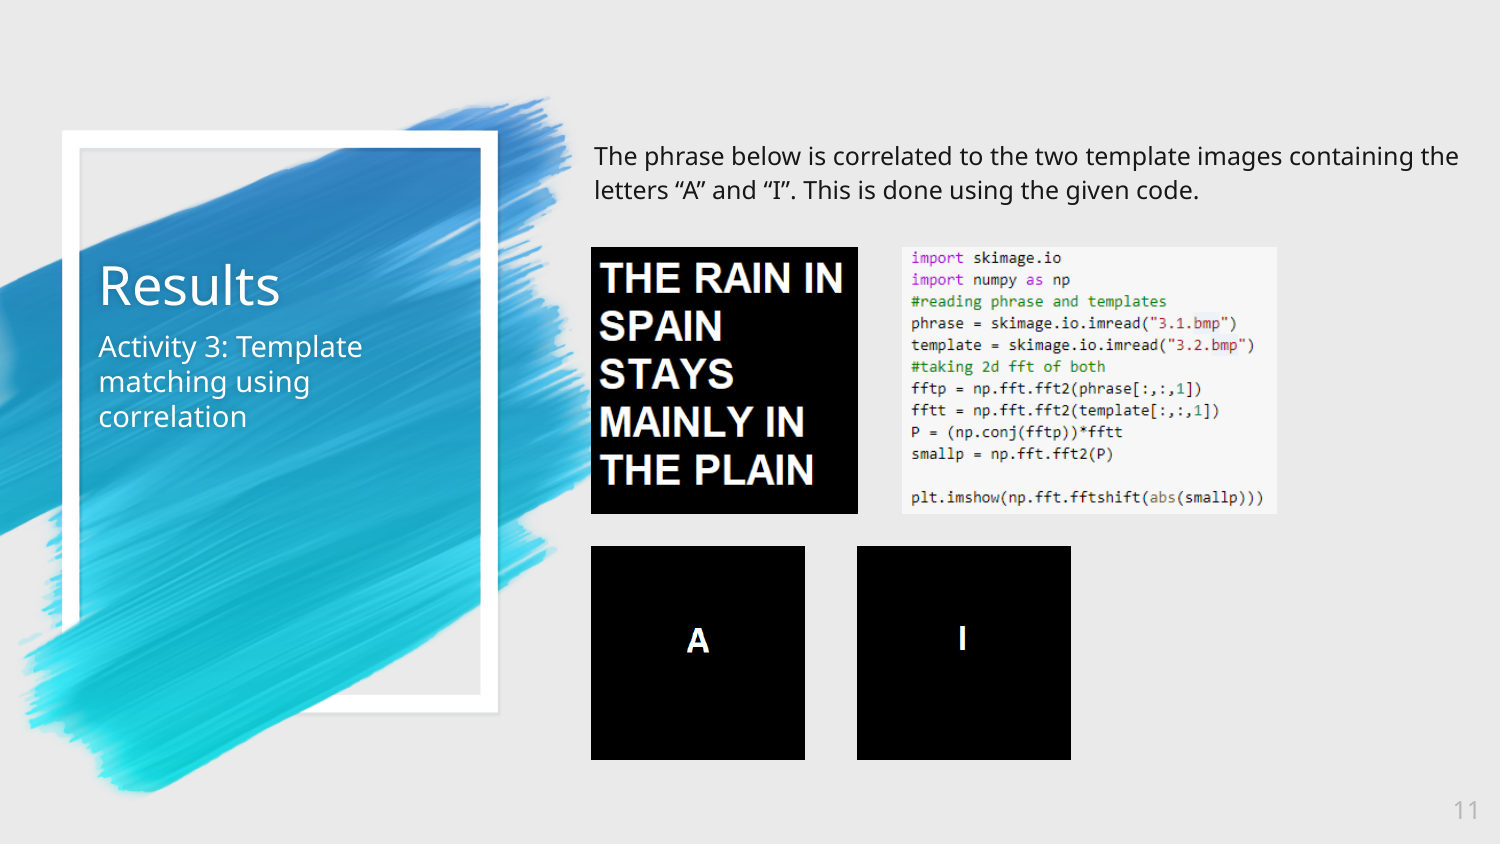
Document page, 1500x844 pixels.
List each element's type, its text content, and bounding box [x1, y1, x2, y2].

title Results [98, 132, 430, 228]
slide_number 11 [1391, 779, 1482, 844]
list The phrase below is correlated to the two template images containing the letters “A” and “I”. This is done using the given code. [579, 67, 1500, 320]
picture [0, 0, 1500, 844]
text_box Activity 3: Template matching using correlation [98, 229, 430, 532]
